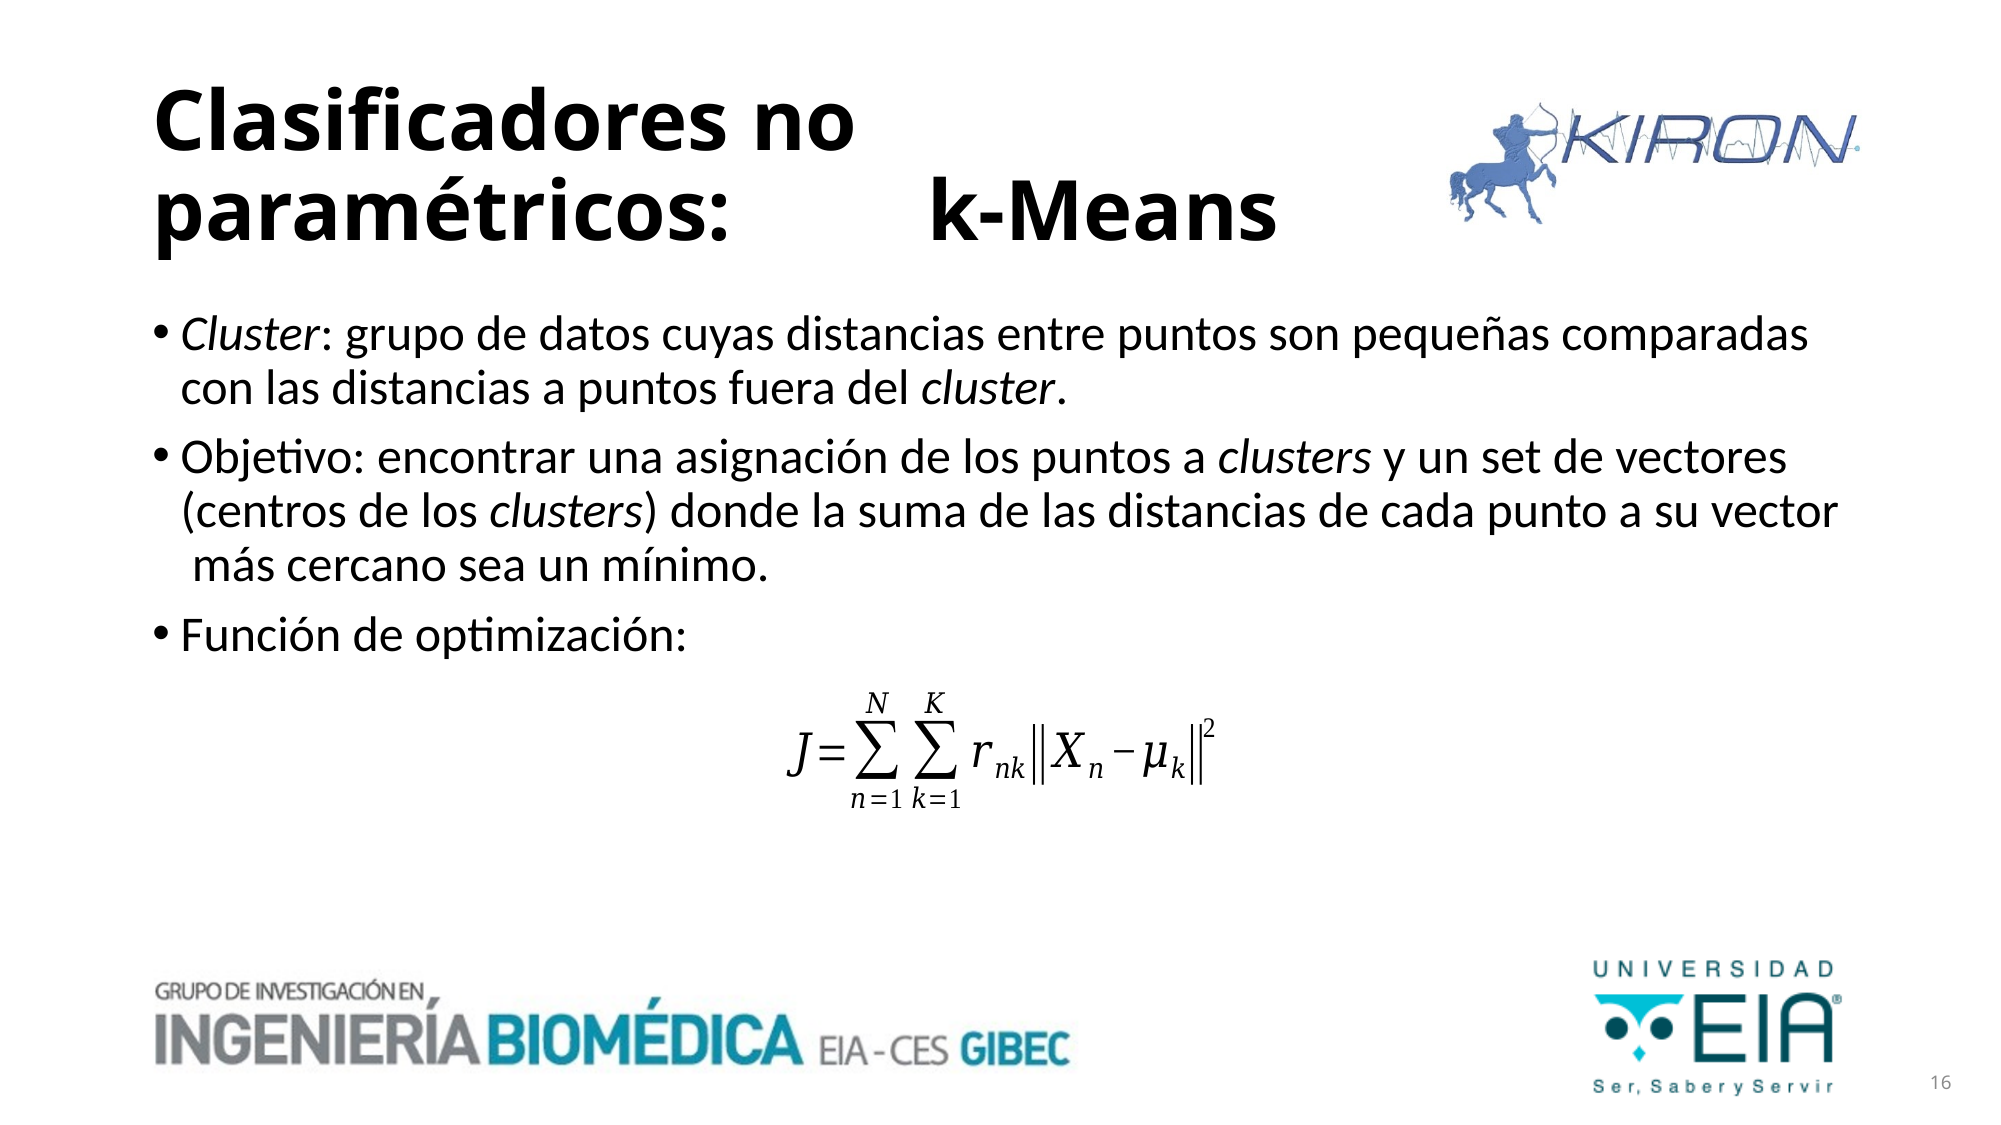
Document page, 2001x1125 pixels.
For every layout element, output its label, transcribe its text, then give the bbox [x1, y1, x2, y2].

title Clasificadores no paramétricos: k-Means [137, 59, 1412, 278]
slide_number 16 [1895, 1053, 1986, 1114]
picture [1570, 943, 1863, 1114]
picture [1446, 98, 1864, 225]
picture [146, 918, 1088, 1089]
